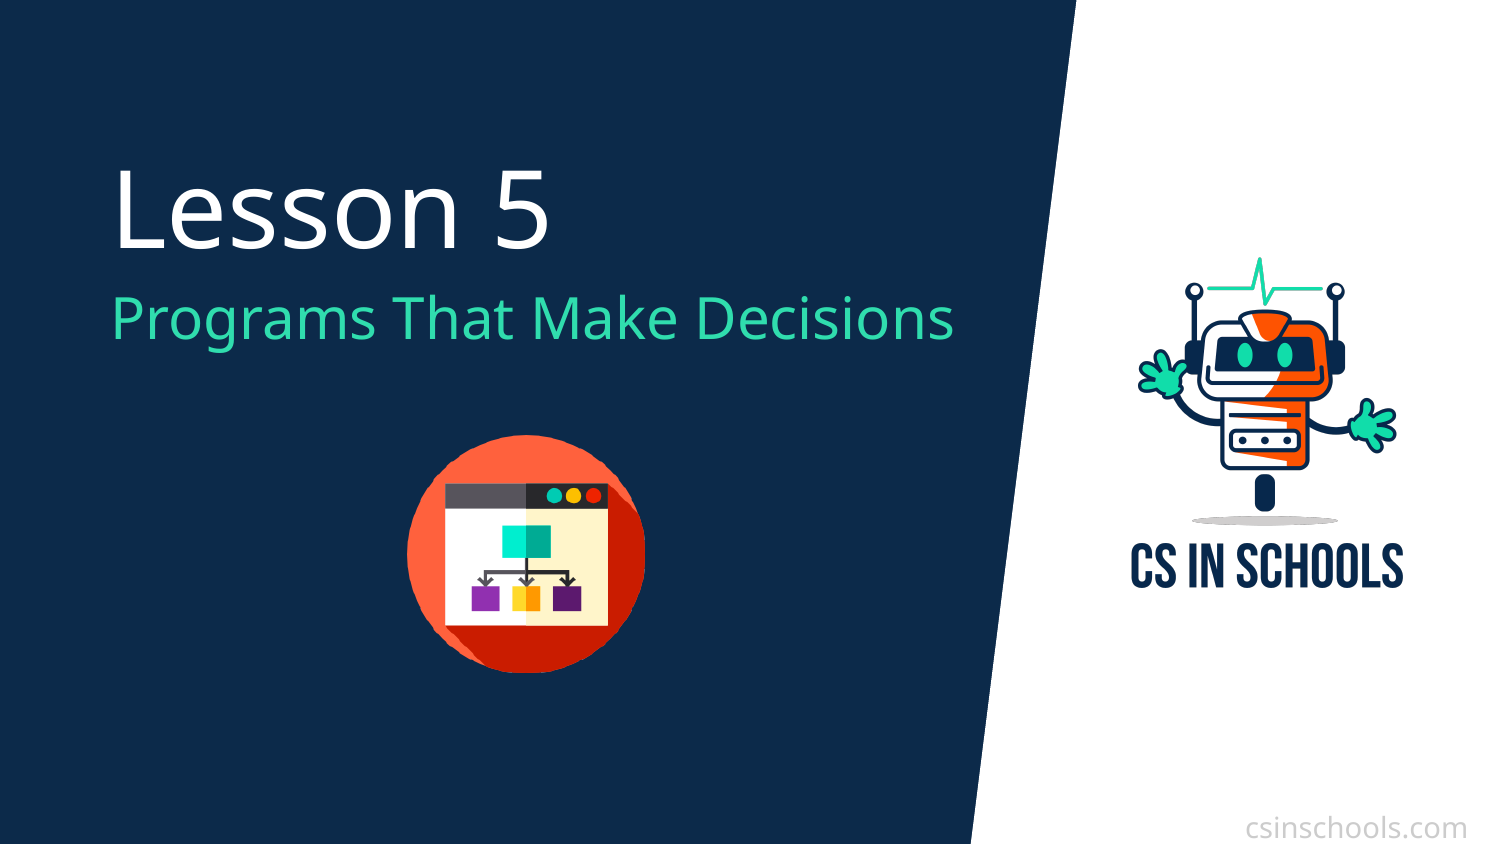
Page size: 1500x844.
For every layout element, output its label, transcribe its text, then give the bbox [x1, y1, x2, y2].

title Lesson 5 [94, 122, 859, 265]
list csinschools.com [1031, 777, 1484, 827]
picture [1119, 239, 1416, 605]
picture [407, 435, 645, 673]
subtitle Programs That Make Decisions [94, 265, 975, 472]
